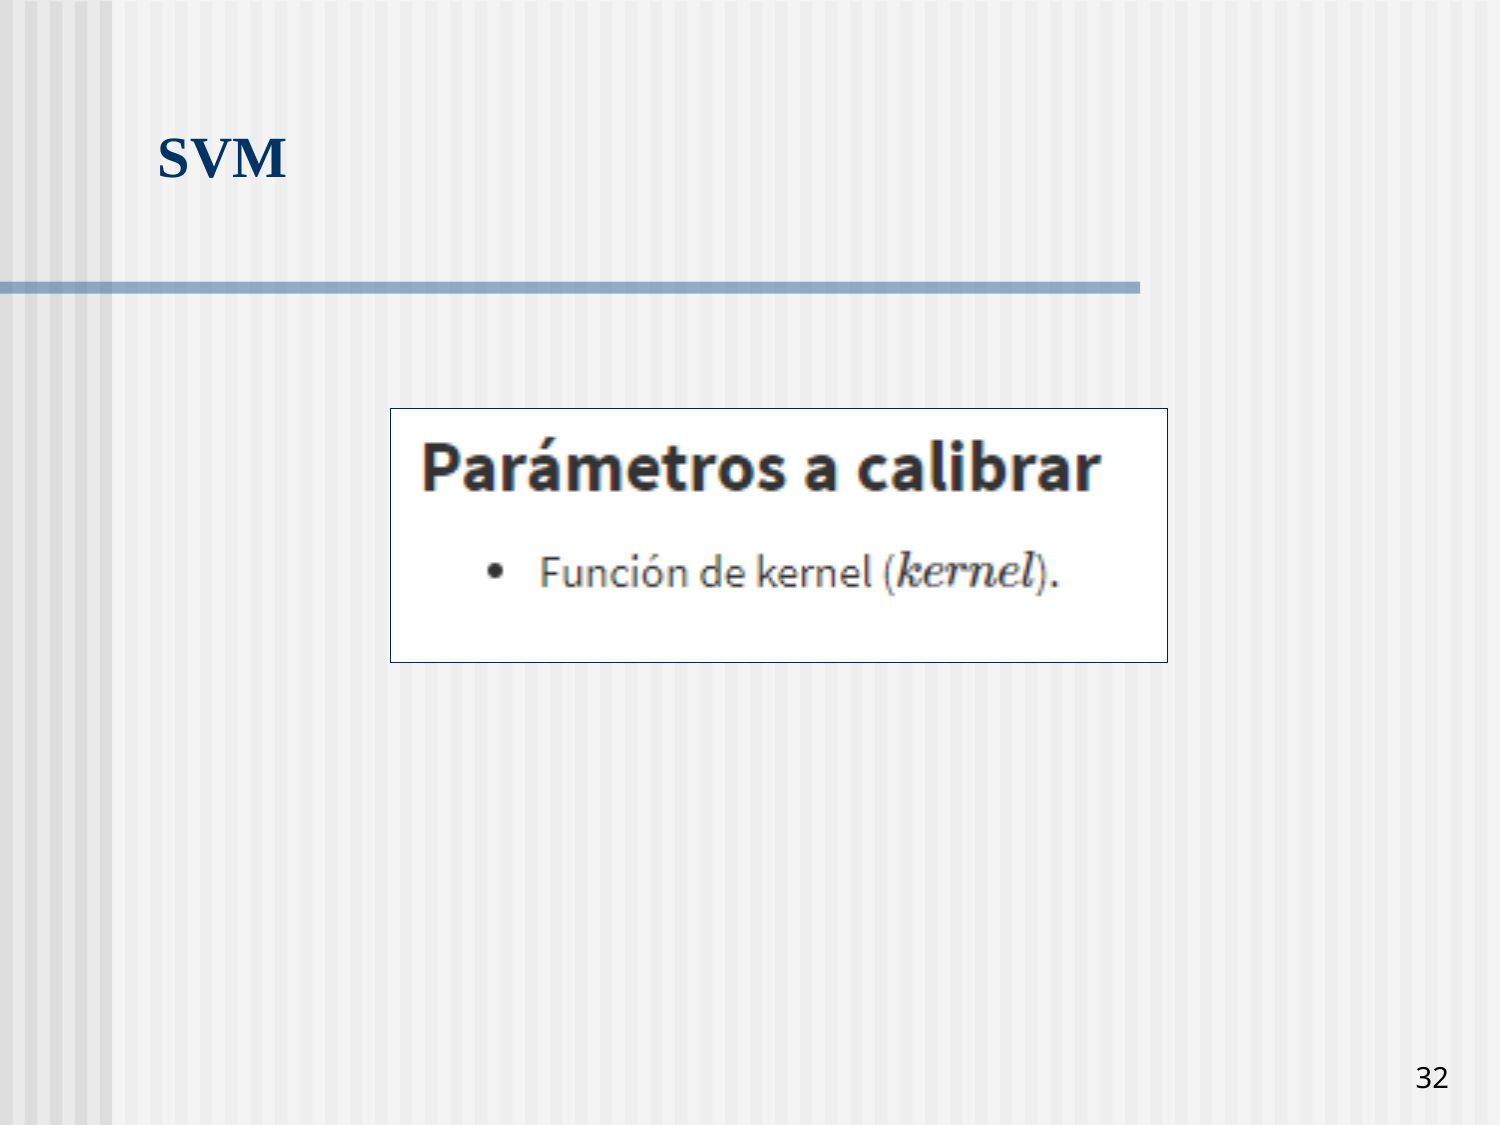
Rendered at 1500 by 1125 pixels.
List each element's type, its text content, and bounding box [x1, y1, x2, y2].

slide_number 32 [1151, 1031, 1465, 1107]
title SVM [142, 111, 1482, 267]
picture [390, 408, 1168, 663]
